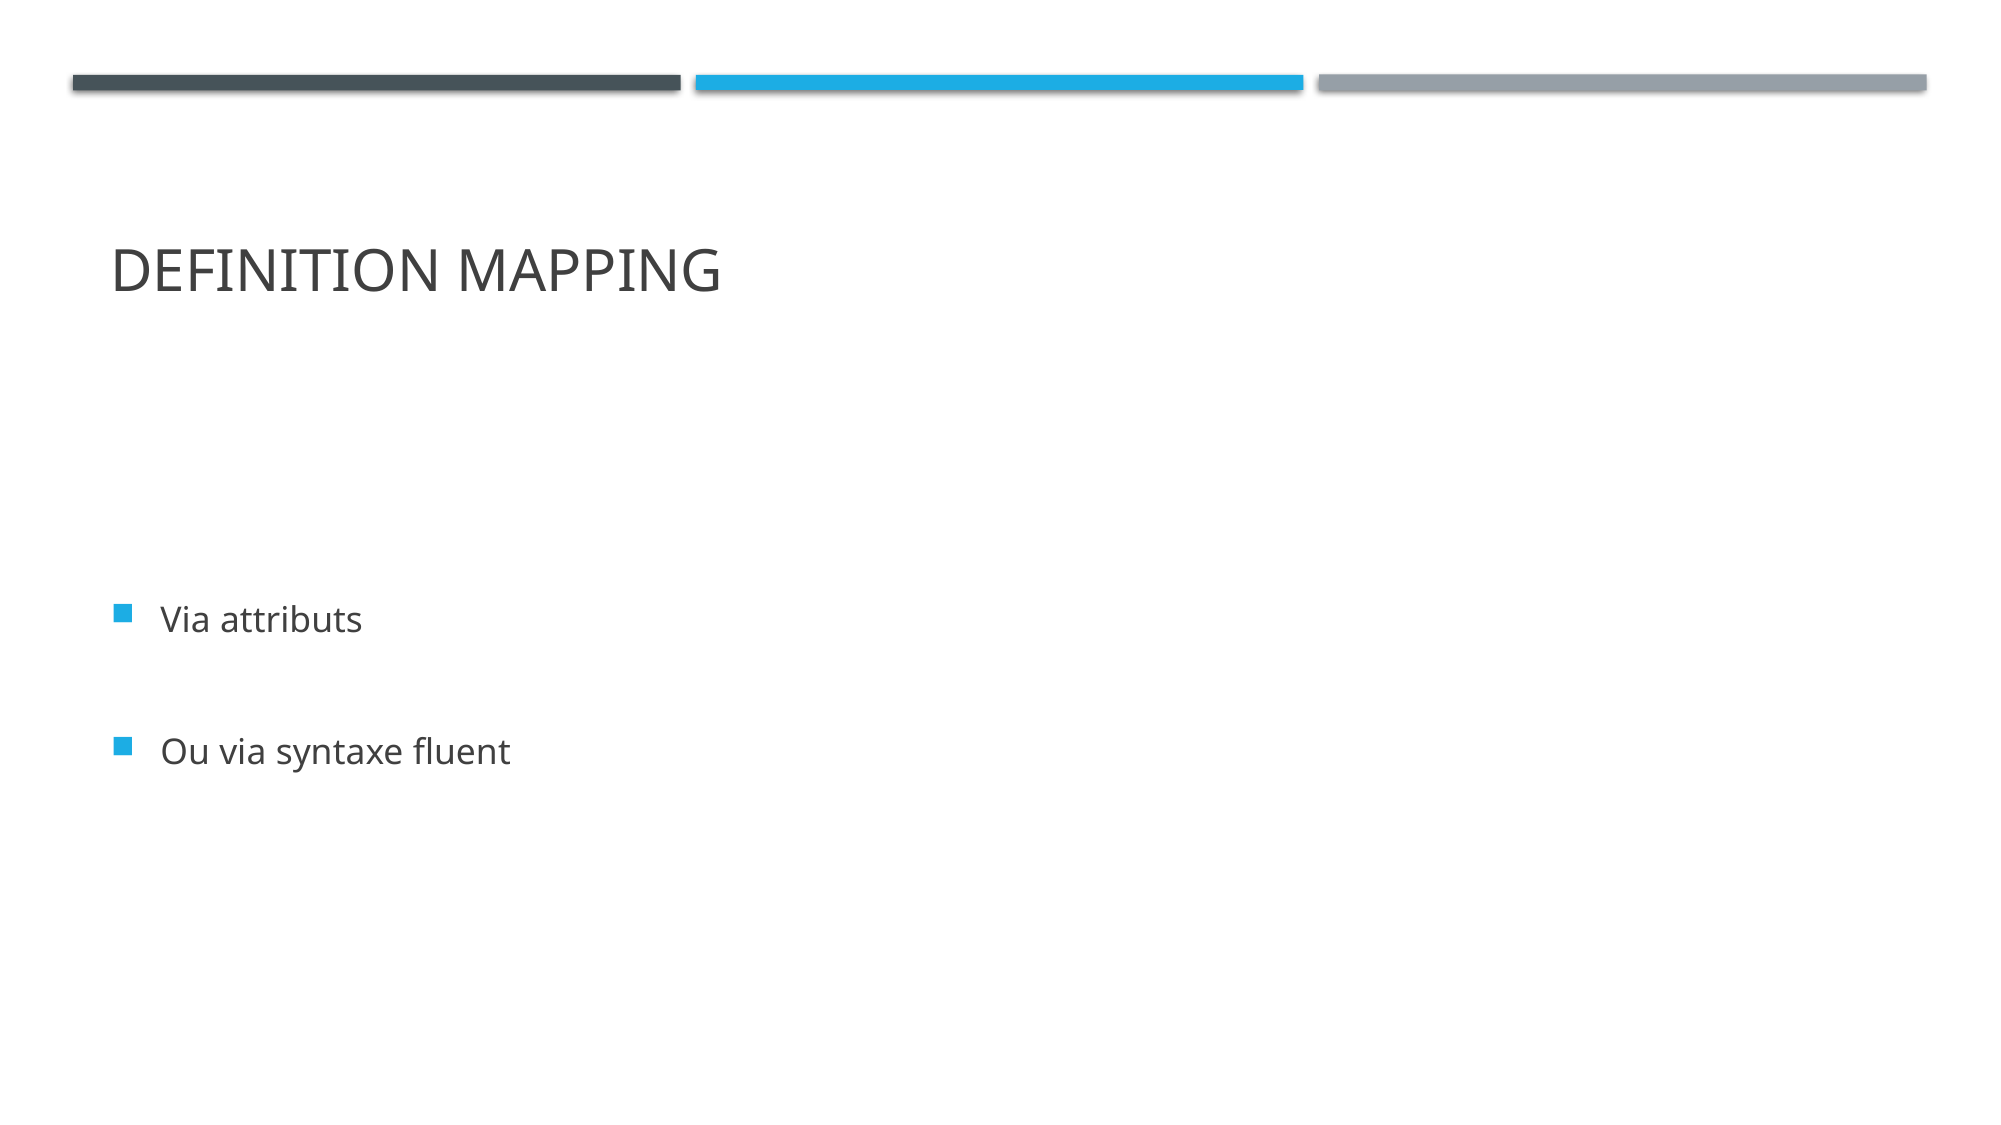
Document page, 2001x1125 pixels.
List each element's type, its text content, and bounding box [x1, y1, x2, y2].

list Via attributs Ou via syntaxe fluent [95, 383, 1905, 981]
title Definition MAPPING [95, 115, 1905, 311]
